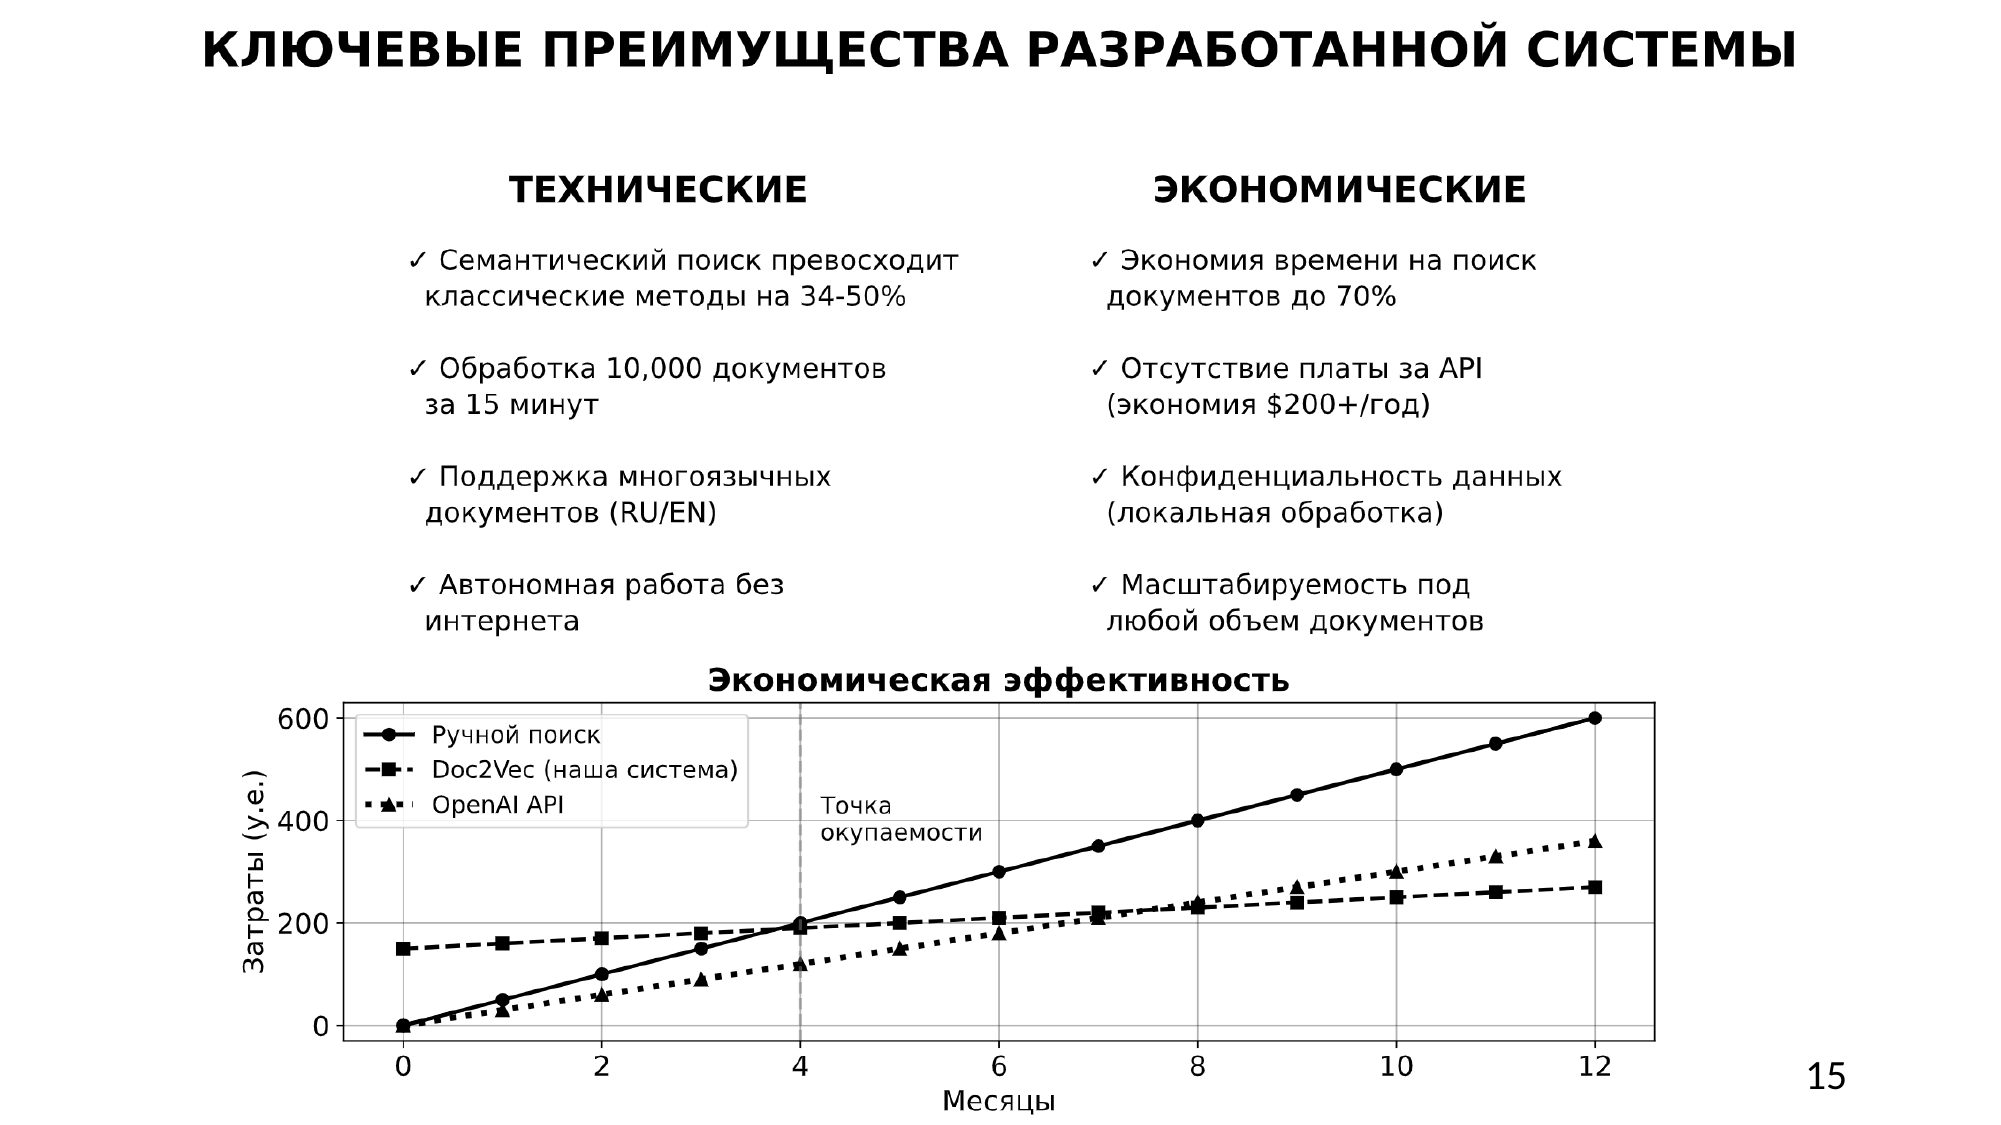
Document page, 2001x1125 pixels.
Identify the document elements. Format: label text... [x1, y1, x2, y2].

slide_number 15 [1802, 1042, 1863, 1103]
picture [198, 0, 1802, 1125]
